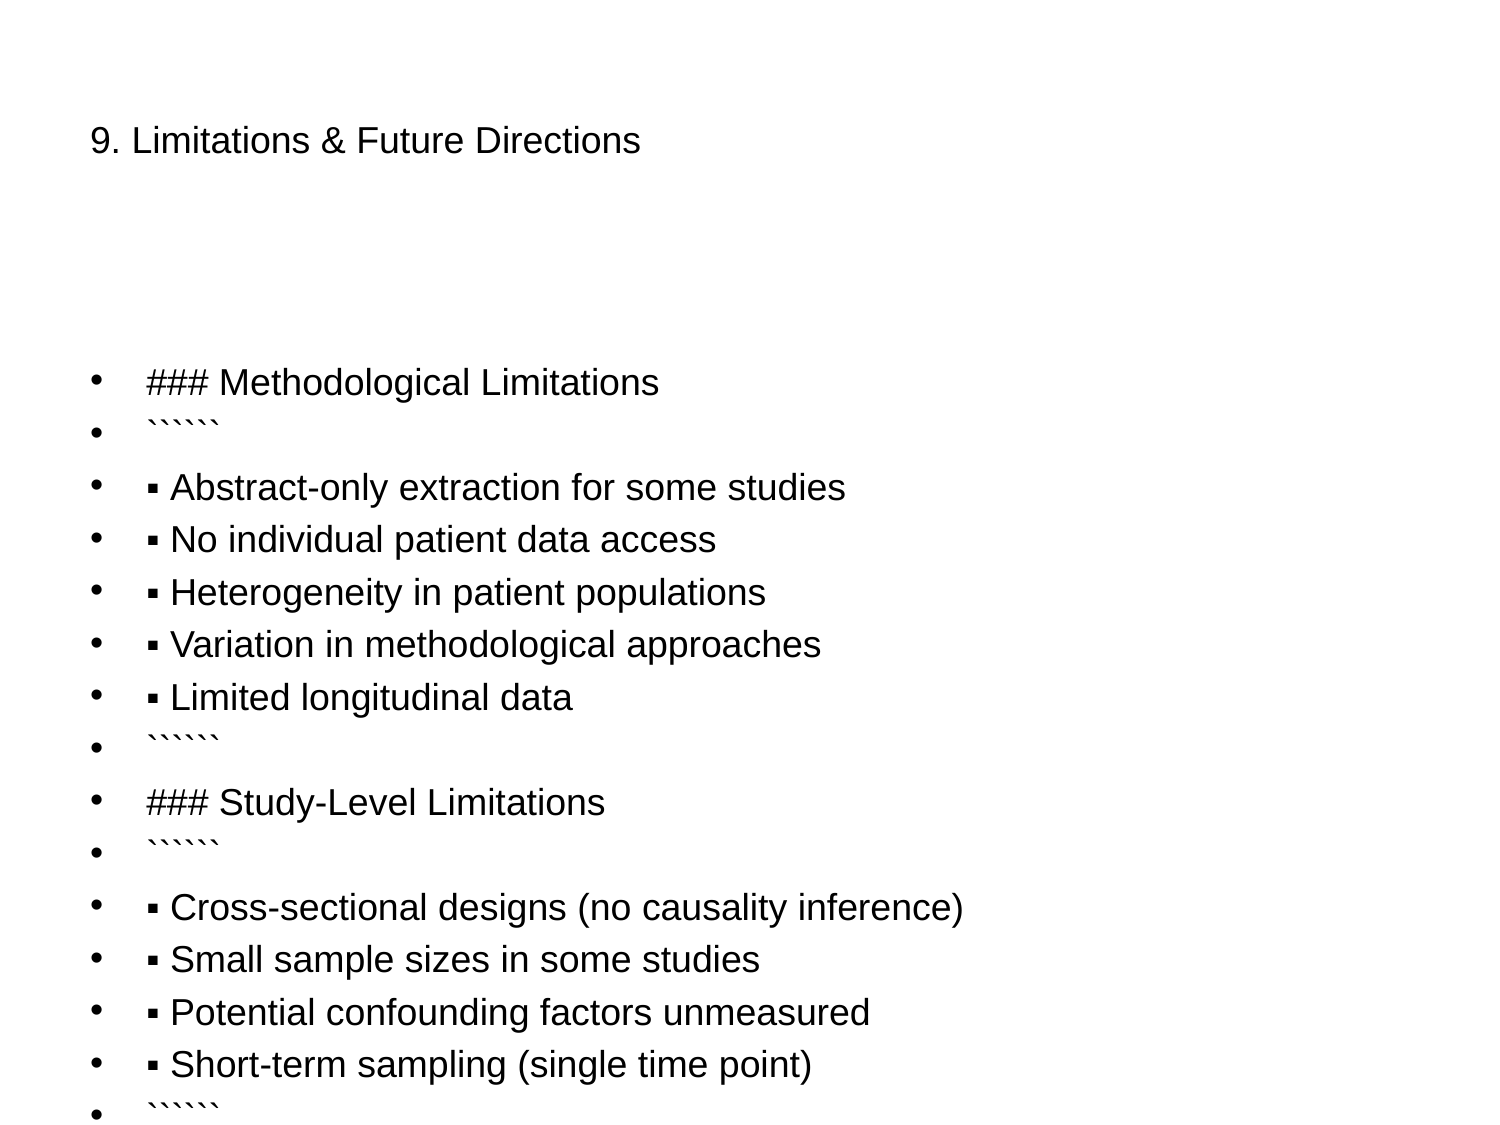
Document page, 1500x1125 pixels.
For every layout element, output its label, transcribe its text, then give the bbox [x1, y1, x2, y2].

list ### Methodological Limitations `````` ▪ Abstract-only extraction for some studies ▪ No individual patient data access ▪ Heterogeneity in patient populations ▪ Variation in methodological approaches ▪ Limited longitudinal data `````` ### Study-Level Limitations `````` ▪ Cross-sectional designs (no causality inference) ▪ Small sample sizes in some studies ▪ Potential confounding factors unmeasured ▪ Short-term sampling (single time point) `````` ### Future Research Priorities 1. **Longitudinal Studies**: Establish temporal associations 2. **Multi-OMIC Integration**: Microbiome + metabolomics + genomics 3. **Intervention Trials**: Microbiome-targeted therapies 4. **Mechanistic Studies**: Gut-brain axis pathways 5. **Personalized Medicine**: Microbiome as prognostic biomarker [75, 262, 1425, 1005]
title 9. Limitations & Future Directions [75, 45, 1425, 233]
